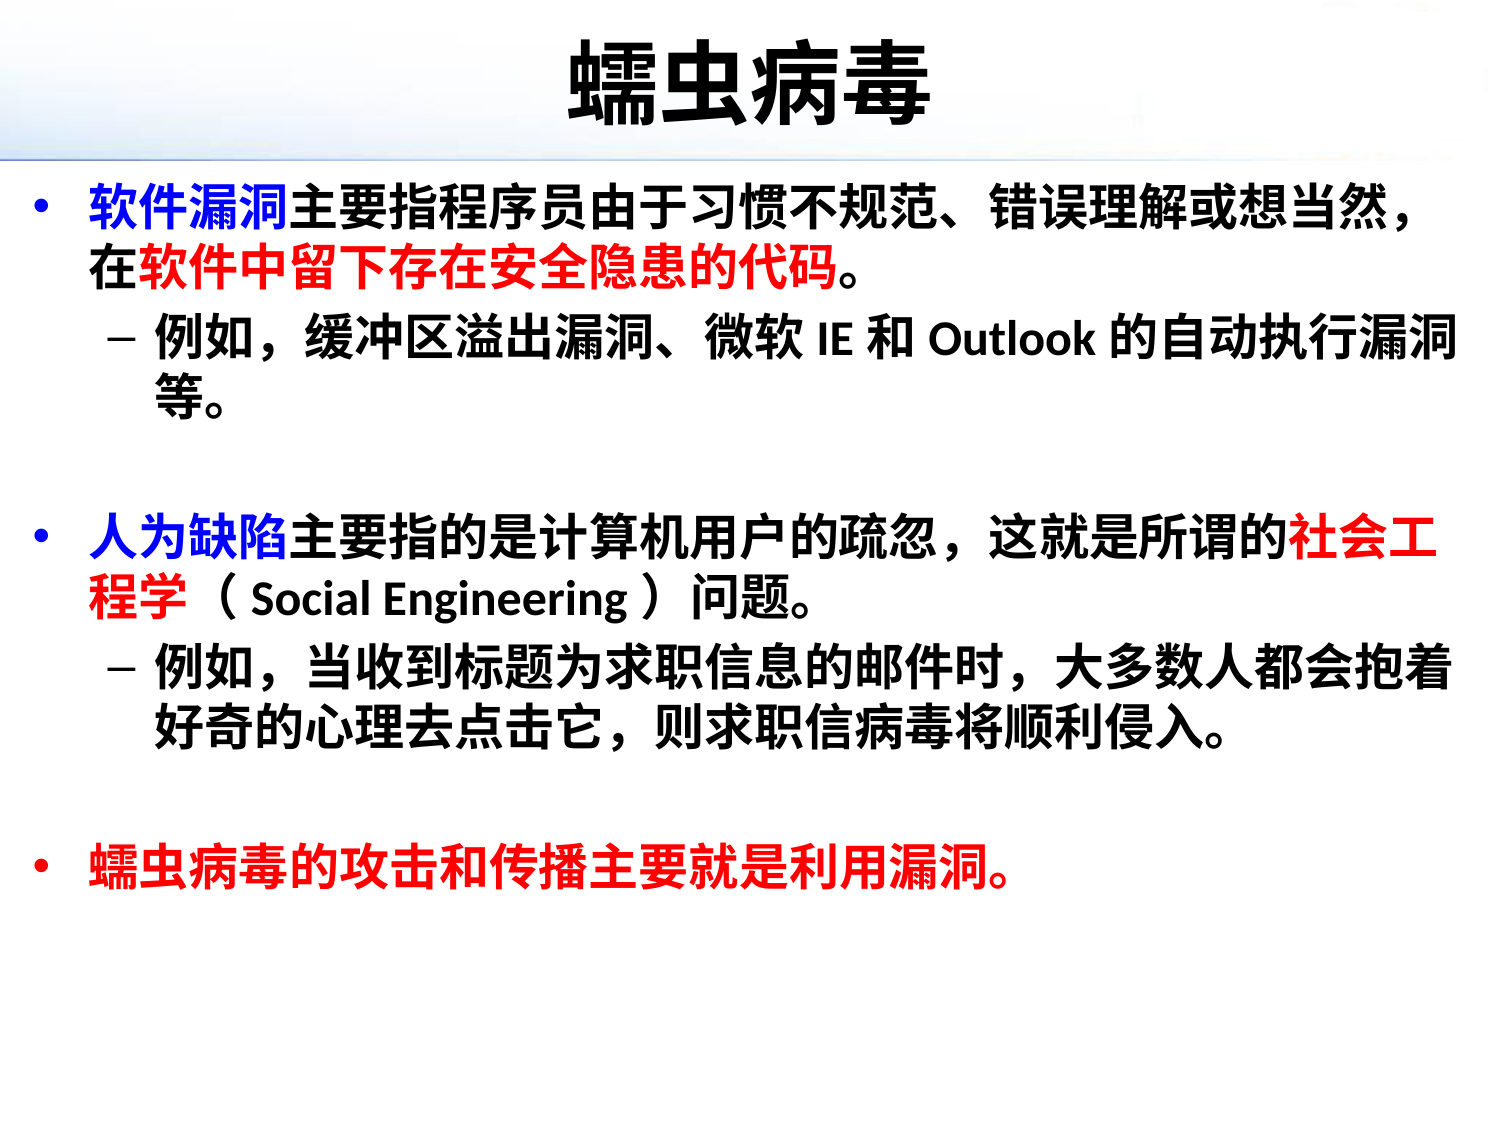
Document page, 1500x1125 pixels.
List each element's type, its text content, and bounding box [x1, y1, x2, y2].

picture [0, 0, 1500, 161]
list 软件漏洞主要指程序员由于习惯不规范、错误理解或想当然，在软件中留下存在安全隐患的代码。 例如，缓冲区溢出漏洞、微软IE和Outlook的自动执行漏洞等。 人为缺陷主要指的是计算机用户的疏忽，这就是所谓的社会工程学（Social Engineering）问题。 例如，当收到标题为求职信息的邮件时，大多数人都会抱着好奇的心理去点击它，则求职信病毒将顺利侵入。 蠕虫病毒的攻击和传播主要就是利用漏洞。 [17, 168, 1483, 1066]
title 蠕虫病毒 [17, 11, 1483, 149]
